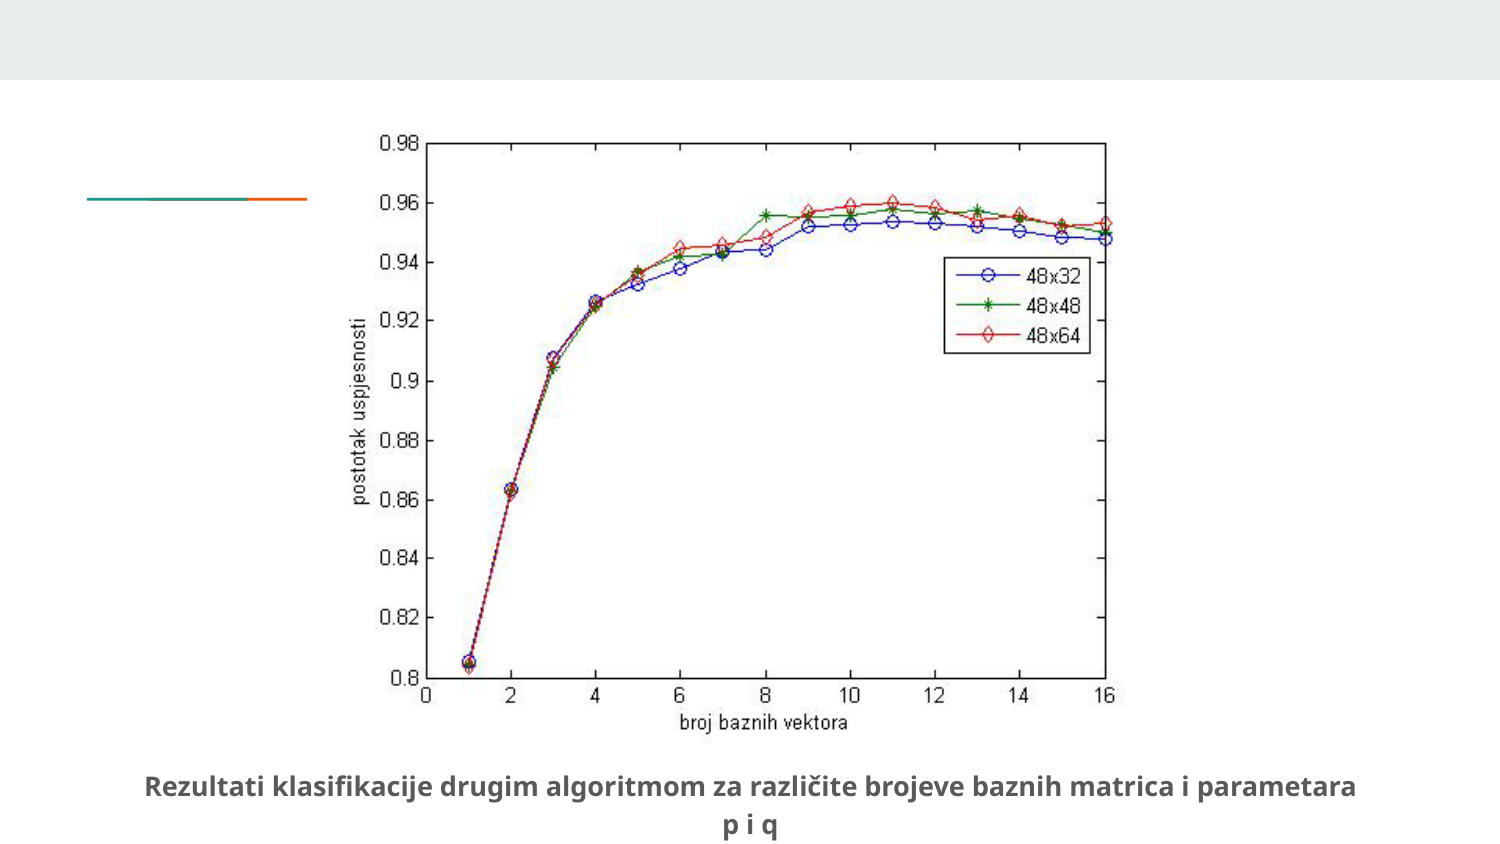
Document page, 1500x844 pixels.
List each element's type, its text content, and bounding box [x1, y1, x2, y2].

list Rezultati klasifikacije drugim algoritmom za različite brojeve baznih matrica i parametara p i q [119, 750, 1381, 838]
picture [312, 93, 1188, 751]
